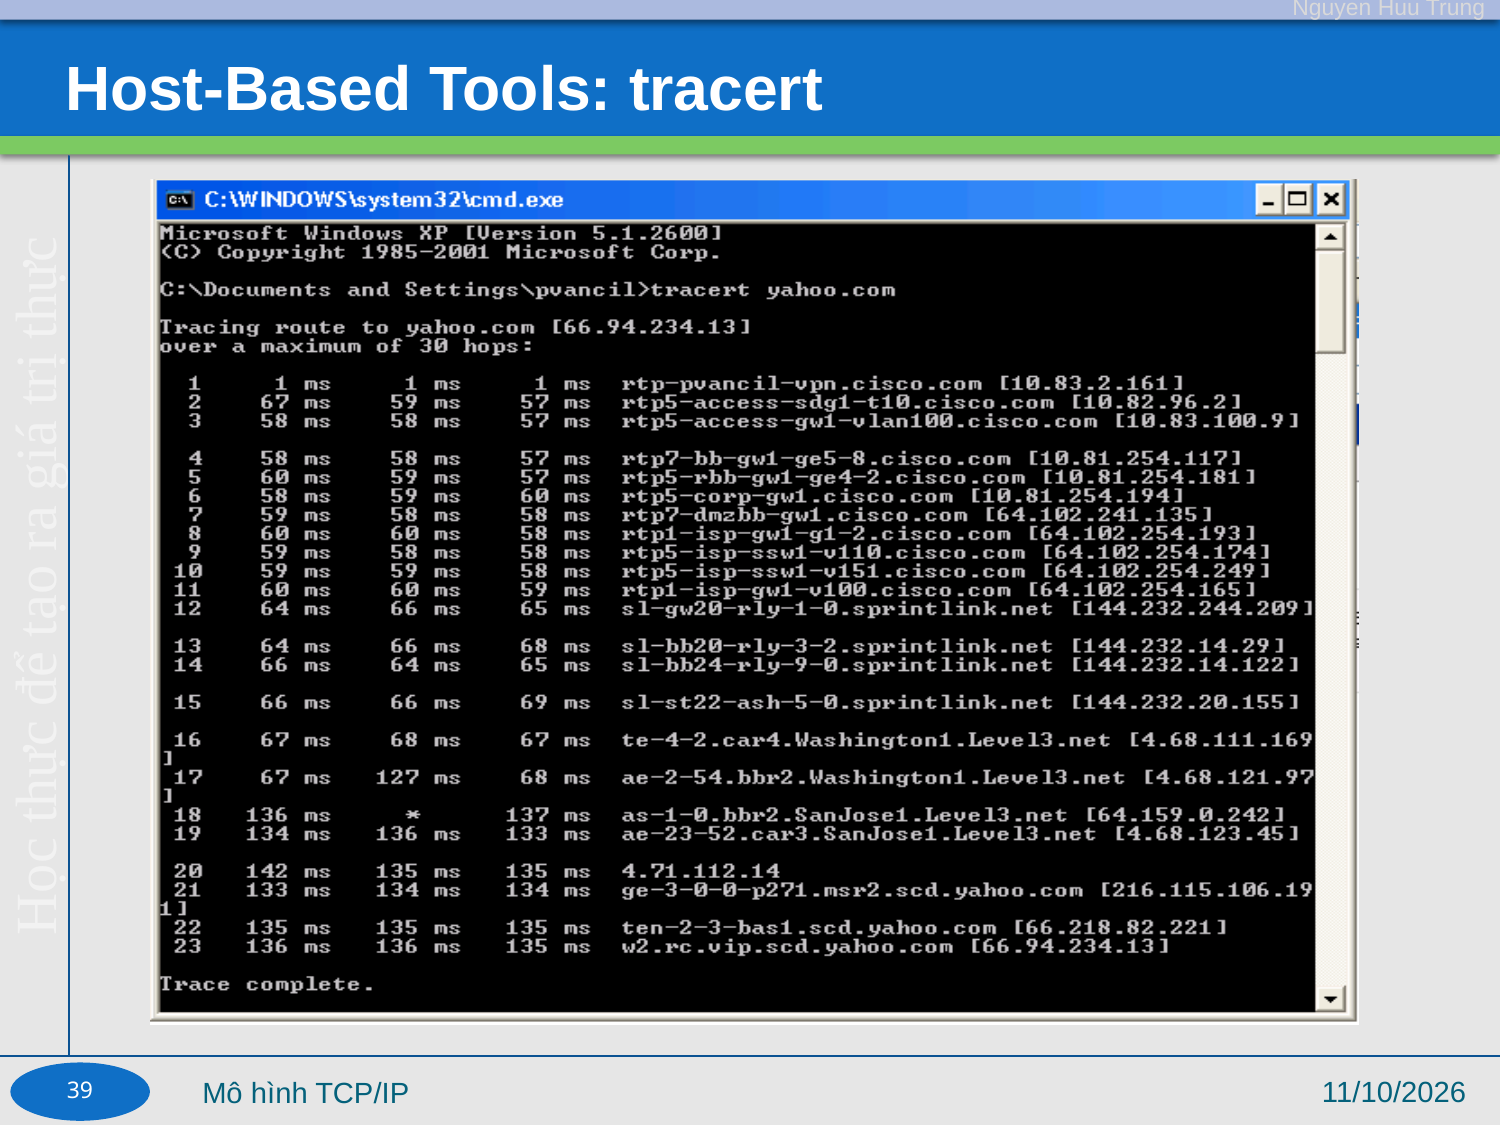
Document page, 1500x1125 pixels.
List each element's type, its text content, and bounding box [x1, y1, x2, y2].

title Host-Based Tools: tracert [49, 19, 1401, 138]
slide_number 39 [10, 1062, 150, 1121]
footer Mô hình TCP/IP [187, 1071, 1025, 1113]
picture [149, 179, 1359, 1026]
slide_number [1074, 1069, 1482, 1113]
